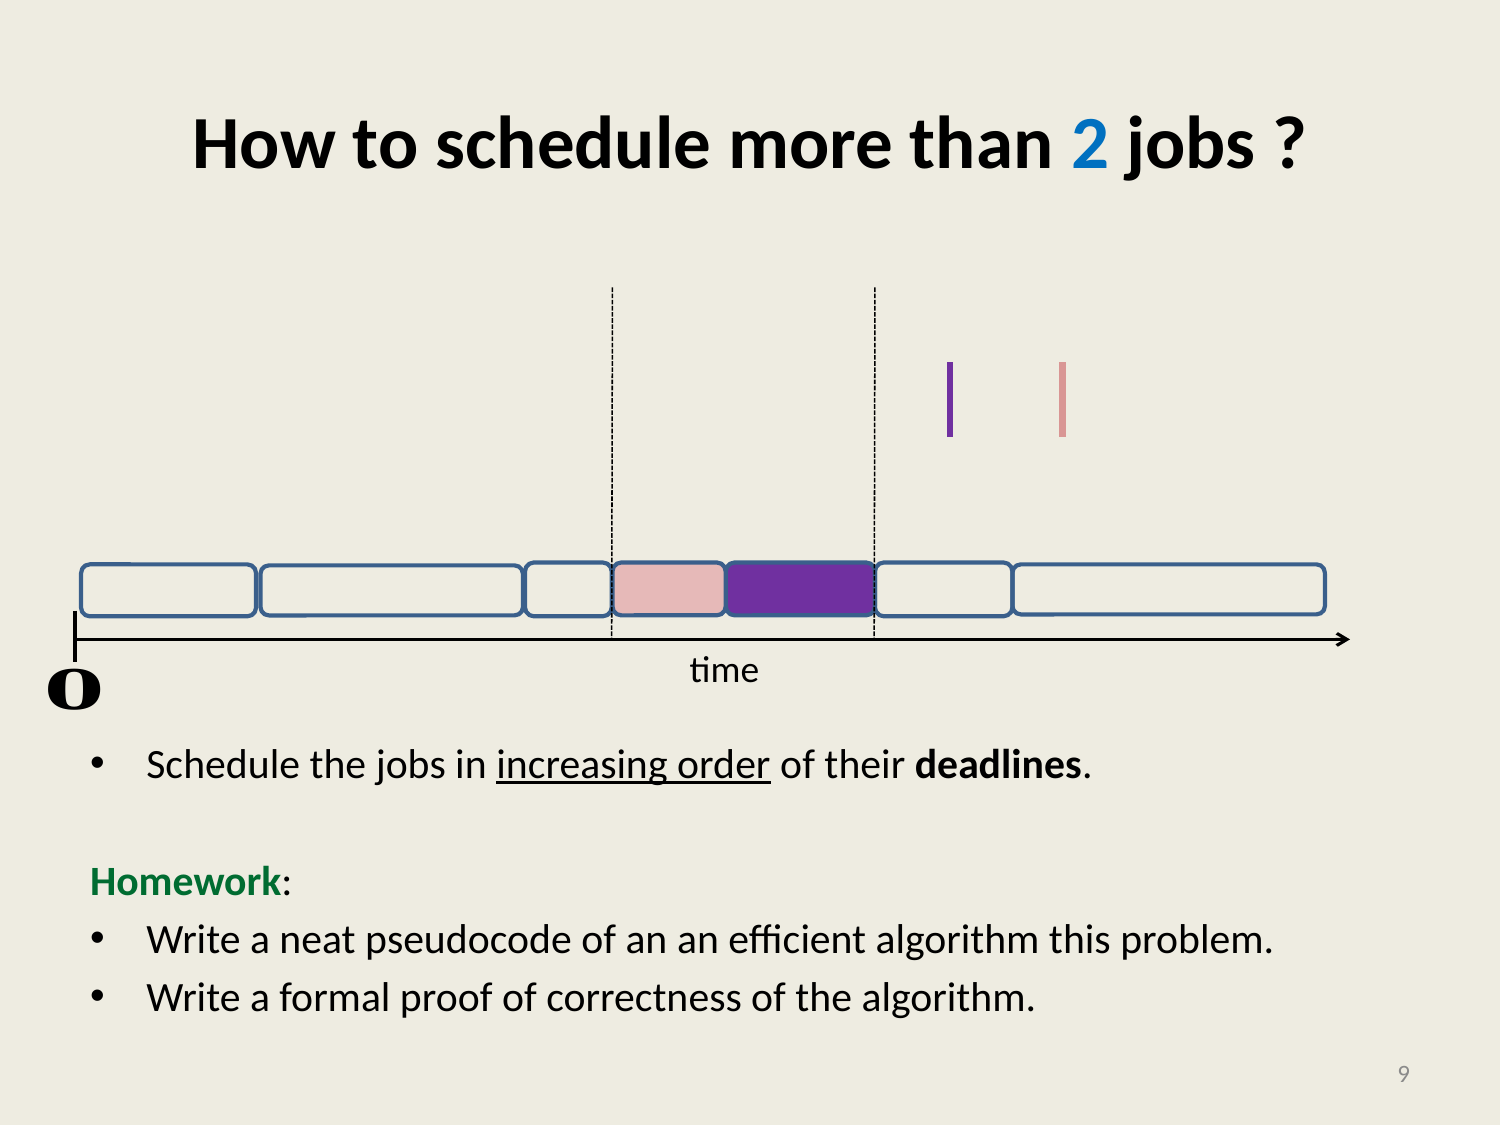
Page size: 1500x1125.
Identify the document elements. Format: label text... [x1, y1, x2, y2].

text_box [258, 563, 523, 608]
text_box [880, 560, 1015, 608]
text_box [726, 560, 868, 608]
text_box [522, 560, 606, 608]
slide_number 9 [1074, 1042, 1425, 1103]
title How to schedule more than 2 jobs ? [75, 45, 1425, 233]
text_box [1013, 562, 1328, 608]
text_box [78, 562, 258, 608]
text_box [617, 560, 728, 608]
list Schedule the jobs in increasing order of their deadlines. Homework: Write a neat pseudocode of an an efficient algorithm this problem. Write a formal proof of correctness of the algorithm. [75, 262, 1425, 1005]
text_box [43, 610, 1351, 723]
